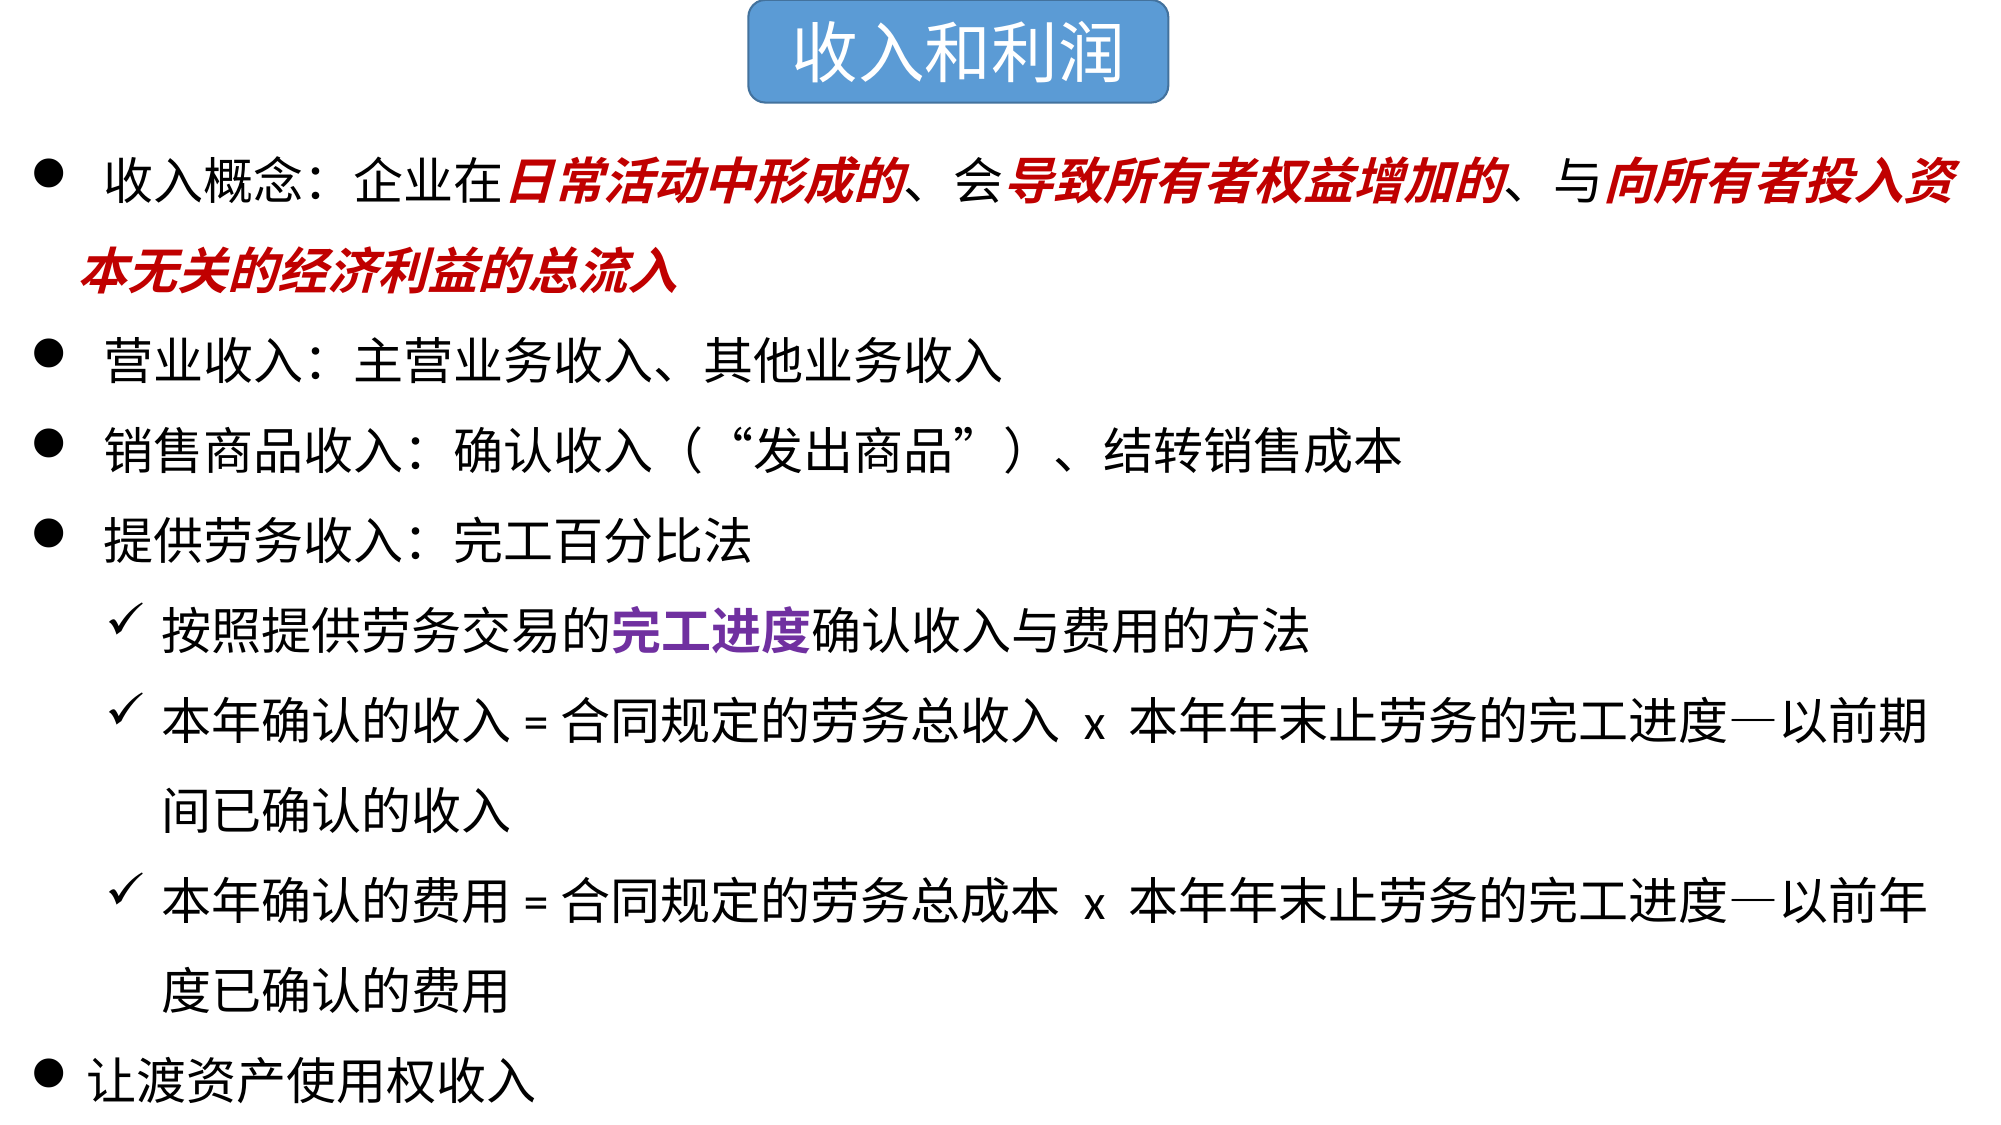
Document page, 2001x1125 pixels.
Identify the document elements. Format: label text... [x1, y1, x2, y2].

text_box 收入概念：企业在日常活动中形成的、会导致所有者权益增加的、与向所有者投入资本无关的经济利益的总流入 营业收入：主营业务收入、其他业务收入 销售商品收入：确认收入（“发出商品”）、结转销售成本 提供劳务收入：完工百分比法 按照提供劳务交易的完工进度确认收入与费用的方法 本年确认的收入=合同规定的劳务总收入 x 本年年末止劳务的完工进度—以前期间已确认的收入 本年确认的费用=合同规定的劳务总成本 x 本年年末止劳务的完工进度—以前年度已确认的费用 让渡资产使用权收入 [15, 112, 1981, 1117]
text_box 收入和利润 [747, 0, 1170, 104]
